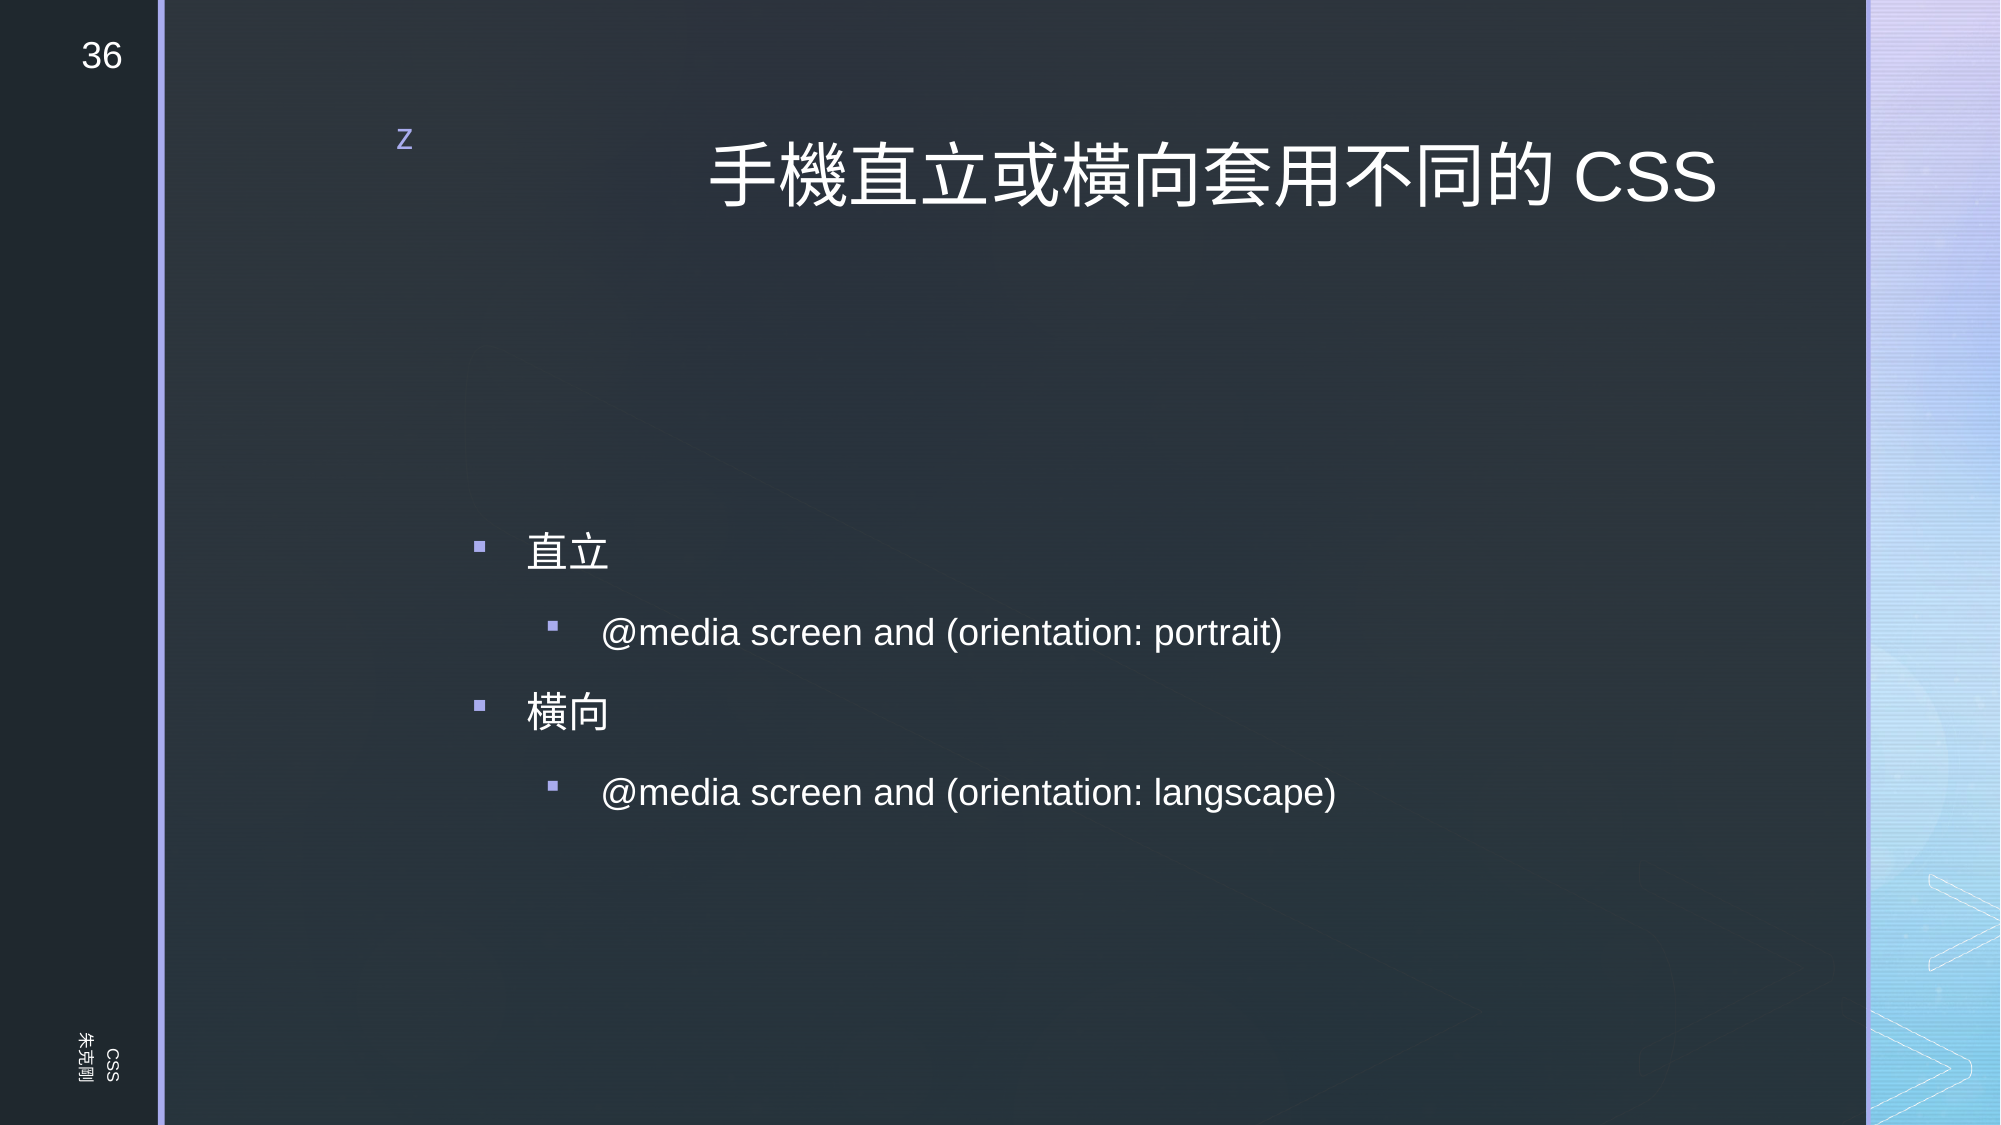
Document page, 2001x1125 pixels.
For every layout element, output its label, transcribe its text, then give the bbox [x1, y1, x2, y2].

slide_number 朱克剛 [70, 661, 101, 1098]
title 手機直立或橫向套用不同的CSS [428, 132, 1734, 310]
list 直立 @media screen and (orientation: portrait) 橫向 @media screen and (orientation: langscape) [454, 336, 1734, 993]
picture [1871, 0, 2001, 1125]
slide_number 36 [25, 26, 131, 80]
footer CSS [101, 132, 131, 1098]
